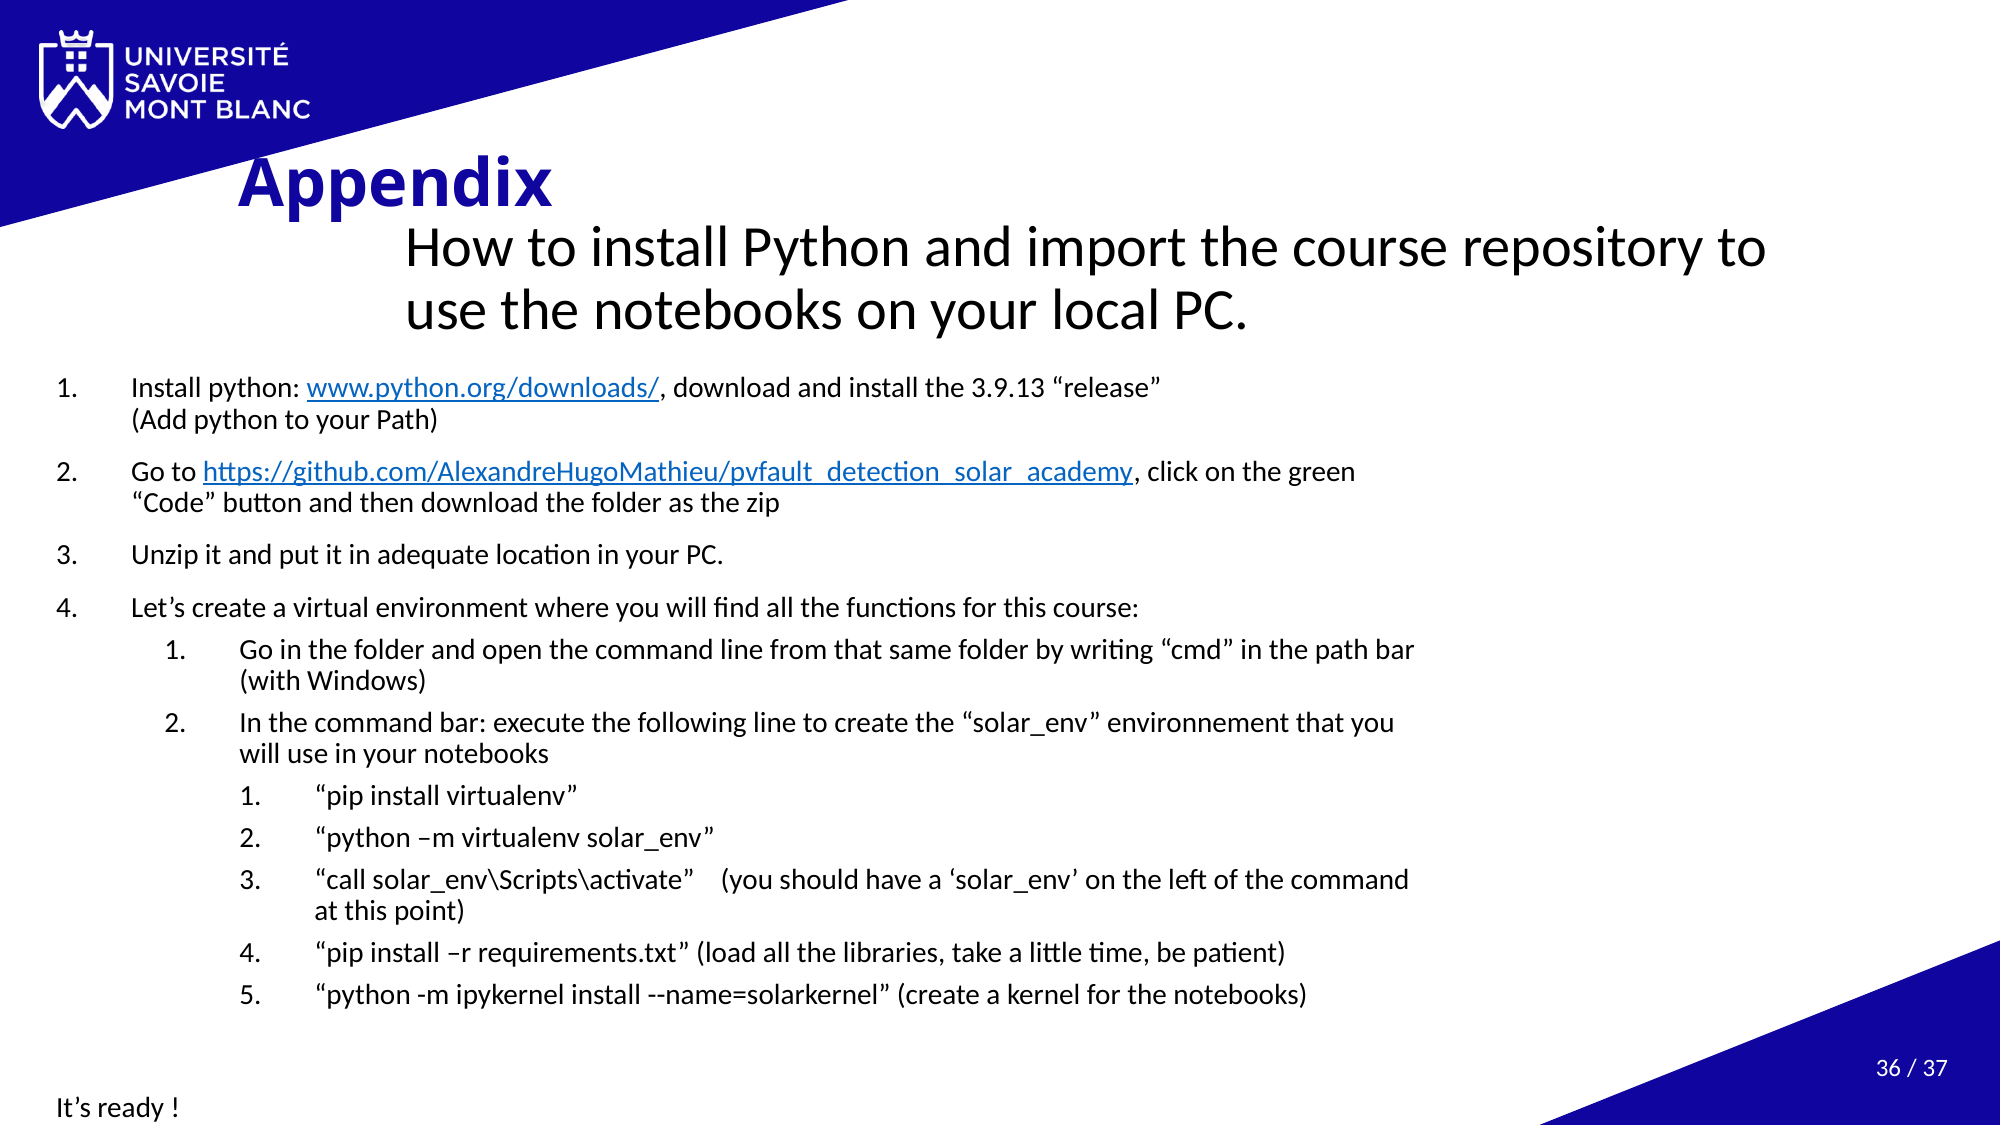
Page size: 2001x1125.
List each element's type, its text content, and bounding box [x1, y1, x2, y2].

subtitle How to install Python and import the course repository to use the notebooks on your local PC. [386, 208, 1787, 266]
list Install python: www.python.org/downloads/, download and install the 3.9.13 “release” (Add python to your Path) Go to https://github.com/AlexandreHugoMathieu/pvfault_detection_solar_academy, click on the green “Code” button and then download the folder as the zip Unzip it and put it in adequate location in your PC. Let’s create a virtual environment where you will find all the functions for this course: Go in the folder and open the command line from that same folder by writing “cmd” in the path bar (with Windows) In the command bar: execute the following line to create the “solar_env” environnement that you will use in your notebooks “pip install virtualenv” “python –m virtualenv solar_env” “call solar_env\Scripts\activate” (you should have a ‘solar_env’ on the left of the command at this point) “pip install –r requirements.txt” (load all the libraries, take a little time, be patient) “python -m ipykernel install --name=solarkernel” (create a kernel for the notebooks) It’s ready ! [36, 365, 1452, 1088]
title Appendix [223, 151, 1924, 219]
picture [39, 30, 310, 129]
slide_number 36 / 37 [1769, 1037, 1964, 1097]
